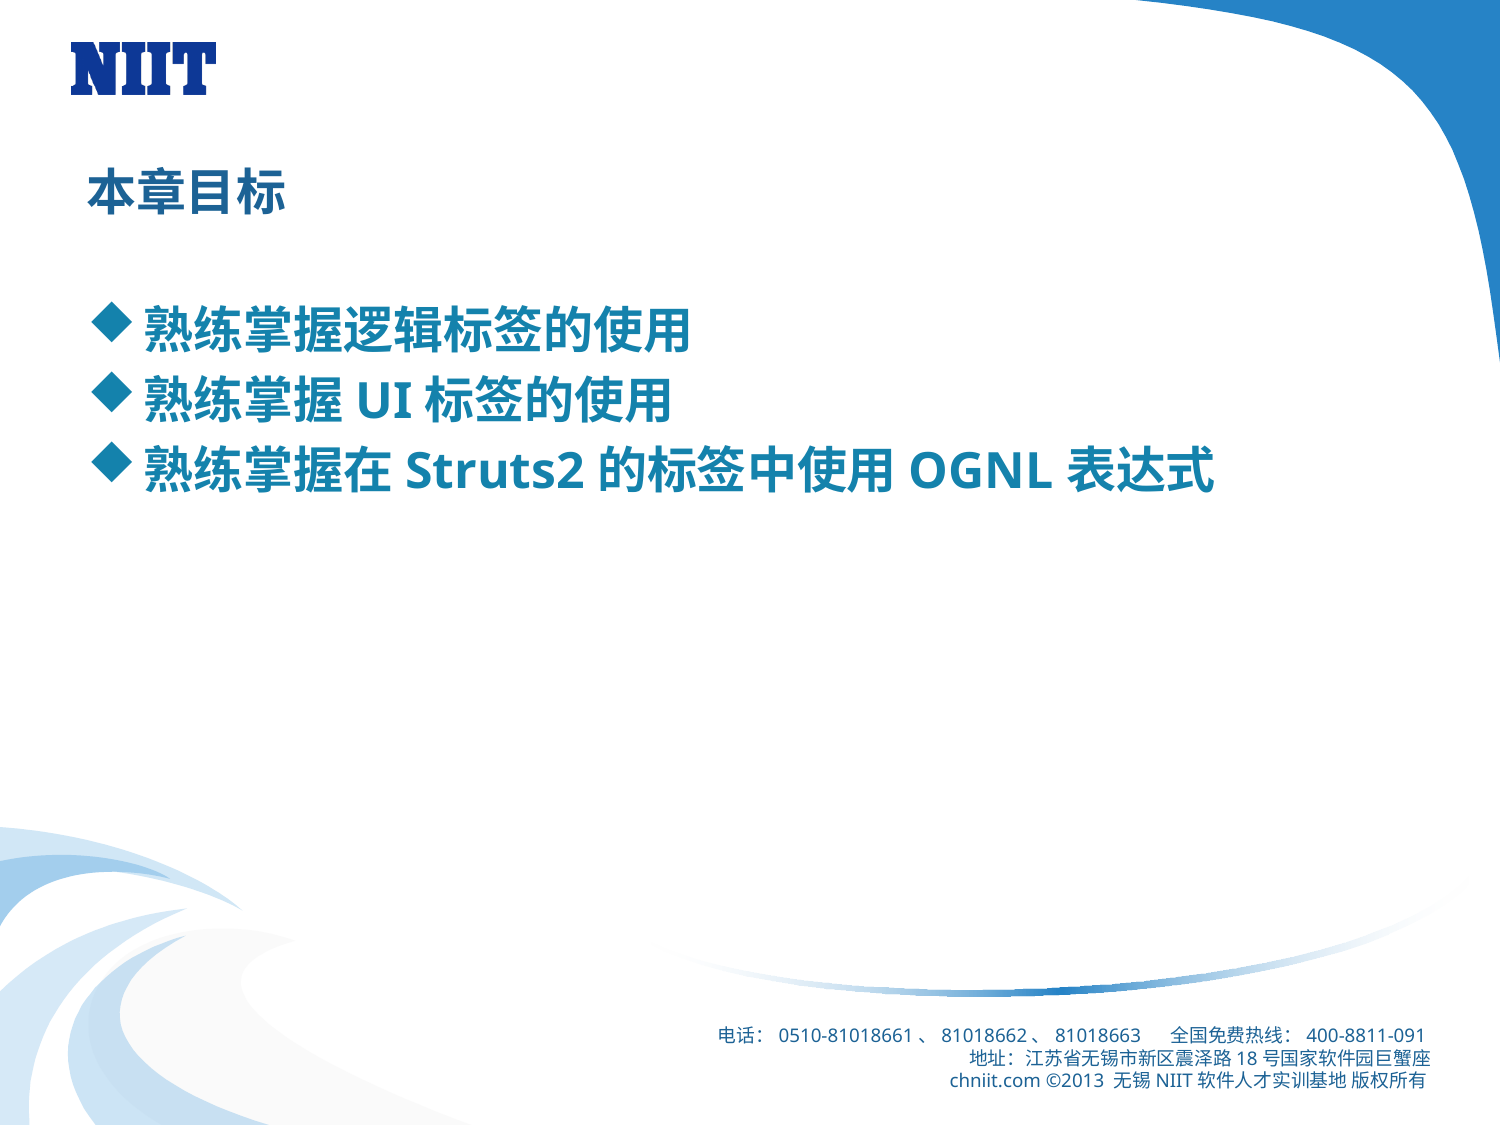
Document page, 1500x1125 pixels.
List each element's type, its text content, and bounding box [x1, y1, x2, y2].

picture [71, 42, 216, 95]
title 本章目标 [71, 131, 1422, 250]
list 熟练掌握逻辑标签的使用 熟练掌握UI标签的使用 熟练掌握在Struts2的标签中使用OGNL表达式 [72, 291, 1425, 983]
